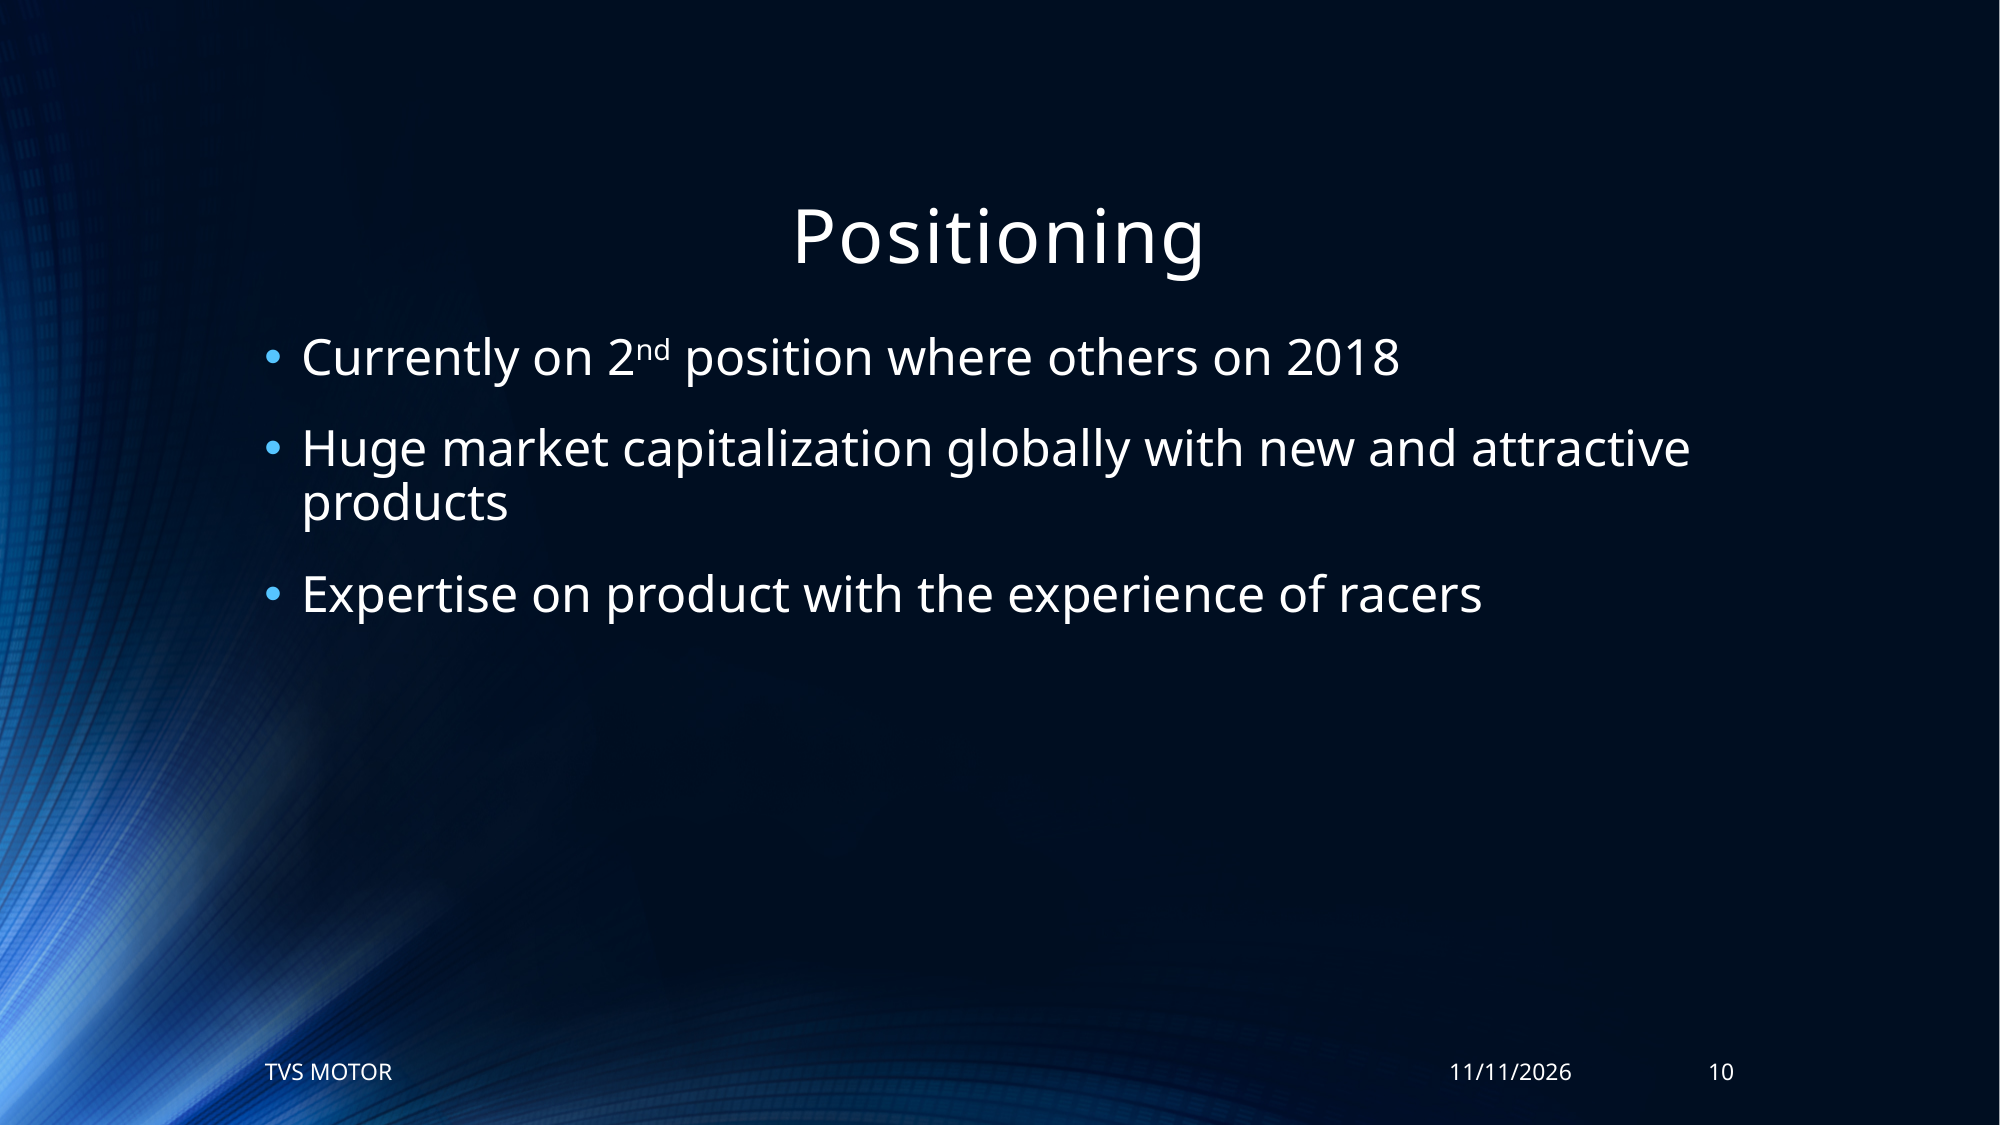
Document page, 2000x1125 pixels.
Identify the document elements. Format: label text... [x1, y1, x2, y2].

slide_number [1349, 1050, 1588, 1096]
picture [0, 0, 2000, 1125]
title Positioning [249, 62, 1750, 288]
slide_number 10 [1612, 1050, 1750, 1096]
footer TVS MOTOR [249, 1050, 1325, 1096]
text_box Currently on 2nd position where others on 2018 Huge market capitalization globally with new and attractive products Expertise on product with the experience of racers [249, 324, 1750, 925]
